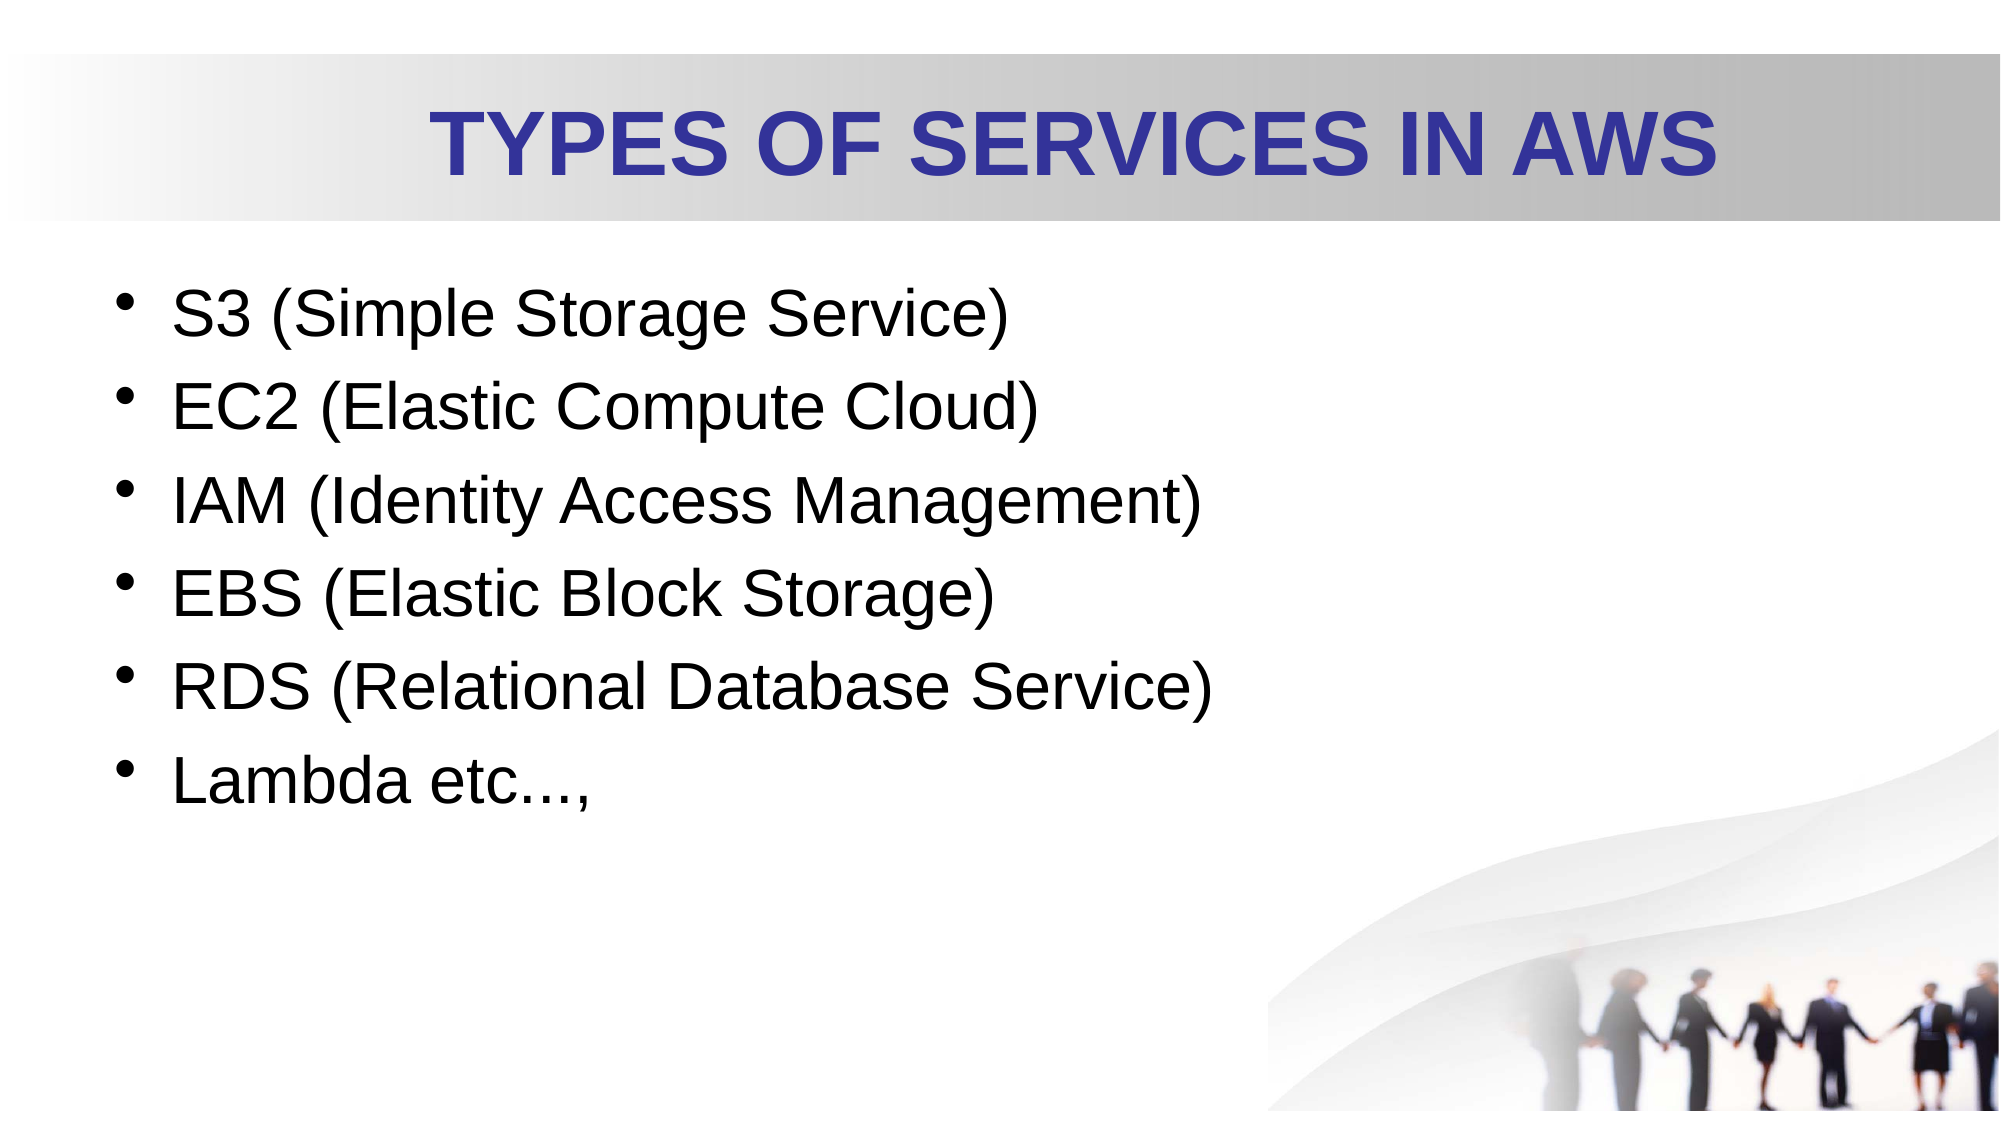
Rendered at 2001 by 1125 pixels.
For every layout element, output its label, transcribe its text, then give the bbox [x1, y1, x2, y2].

title TYPES OF SERVICES IN AWS [414, 44, 2000, 233]
list S3 (Simple Storage Service) EC2 (Elastic Compute Cloud) IAM (Identity Access Management)​ EBS (Elastic Block Storage) RDS (Relational Database Service) Lambda etc..., [99, 262, 1901, 1006]
picture [1268, 728, 1999, 1111]
